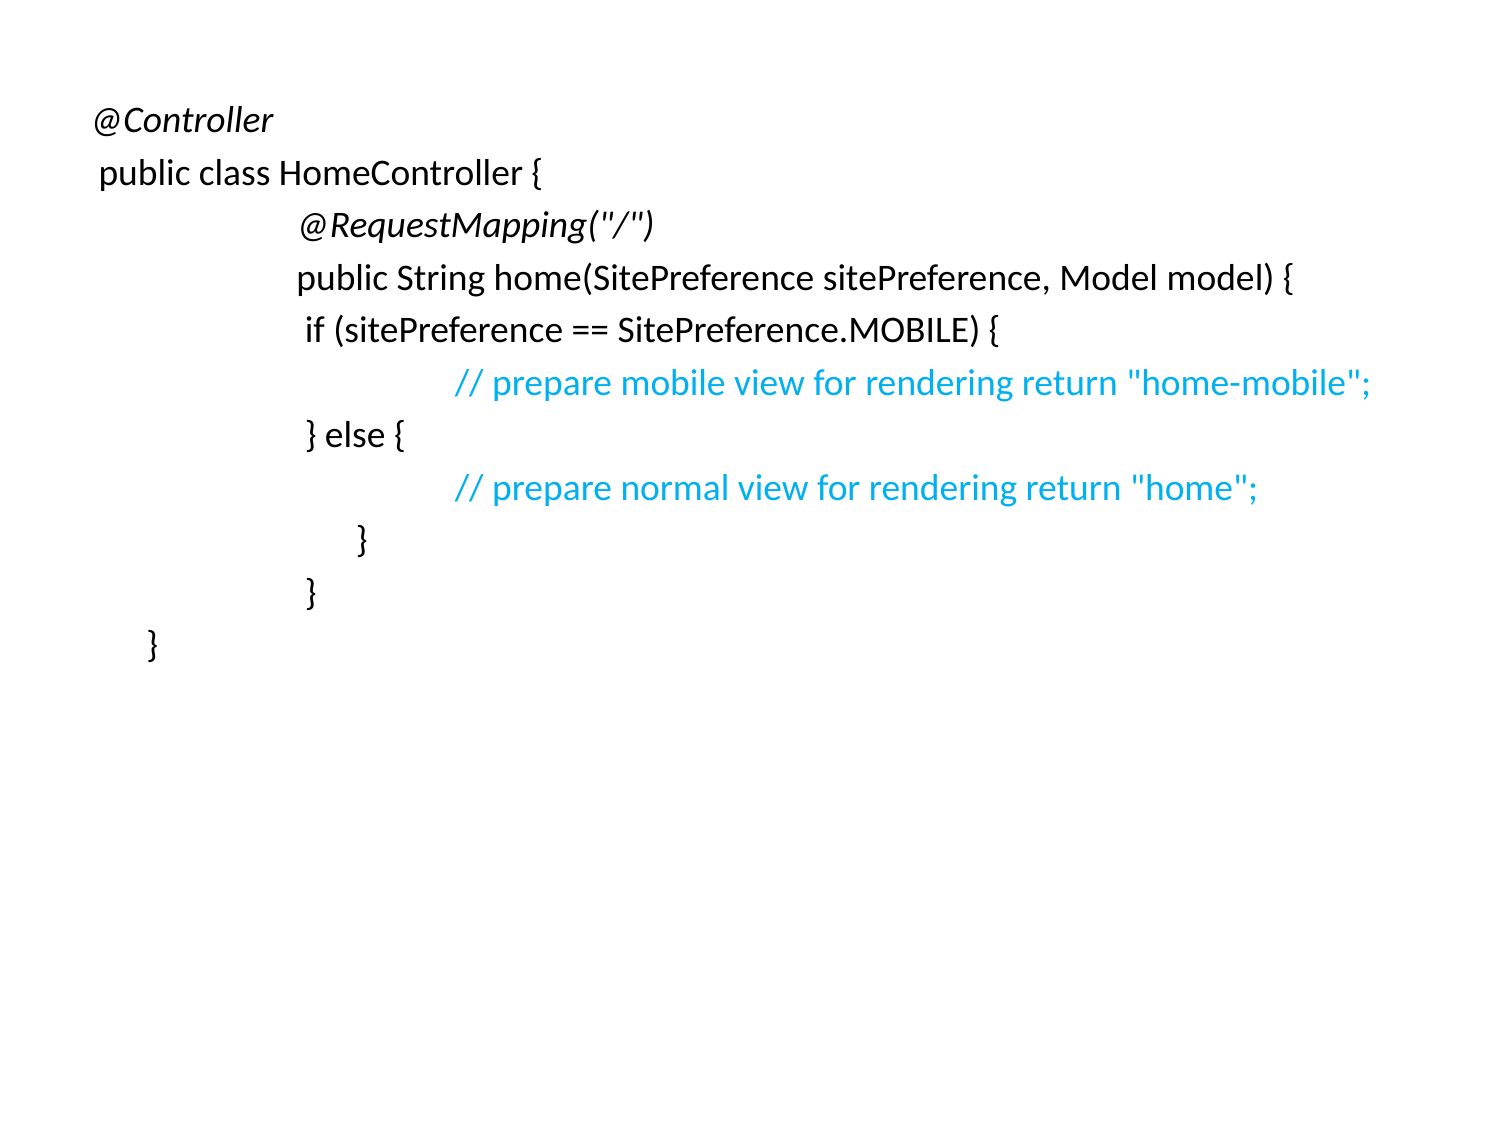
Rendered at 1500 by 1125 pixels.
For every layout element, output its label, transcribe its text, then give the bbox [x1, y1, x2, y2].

list @Controller public class HomeController { @RequestMapping("/") public String home(SitePreference sitePreference, Model model) { if (sitePreference == SitePreference.MOBILE) { // prepare mobile view for rendering return "home-mobile"; } else { // prepare normal view for rendering return "home"; } } } [75, 87, 1425, 1005]
